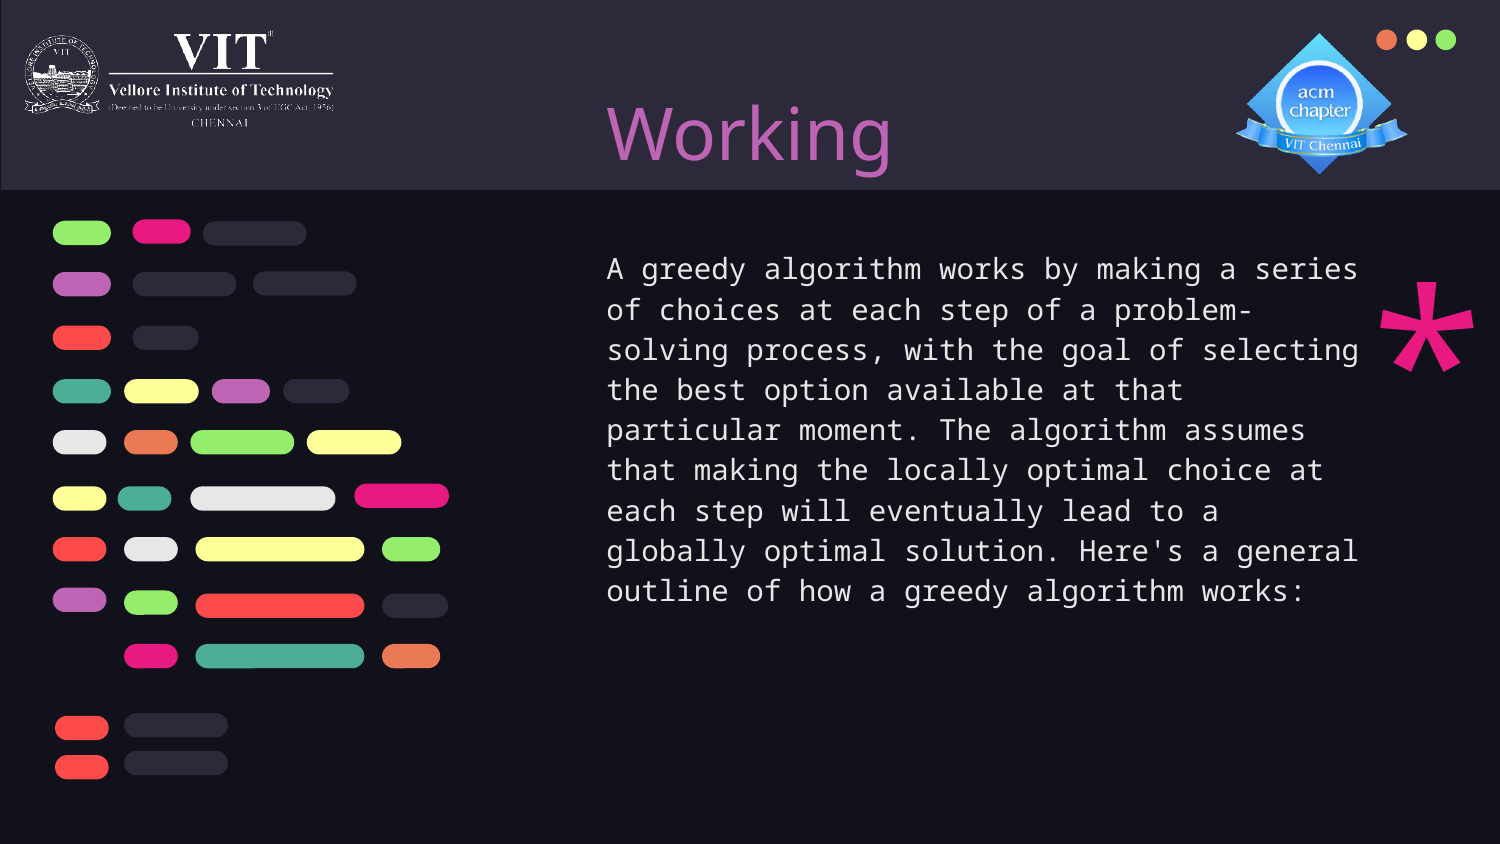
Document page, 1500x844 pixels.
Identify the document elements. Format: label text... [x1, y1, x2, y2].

subtitle A greedy algorithm works by making a series of choices at each step of a problem-solving process, with the goal of selecting the best option available at that particular moment. The algorithm assumes that making the locally optimal choice at each step will eventually lead to a globally optimal solution. Here's a general outline of how a greedy algorithm works: [568, 230, 1384, 736]
text_box * [1357, 219, 1444, 350]
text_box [52, 219, 450, 780]
title Working [118, 72, 1215, 167]
picture [12, 16, 348, 144]
picture [1220, 22, 1423, 200]
